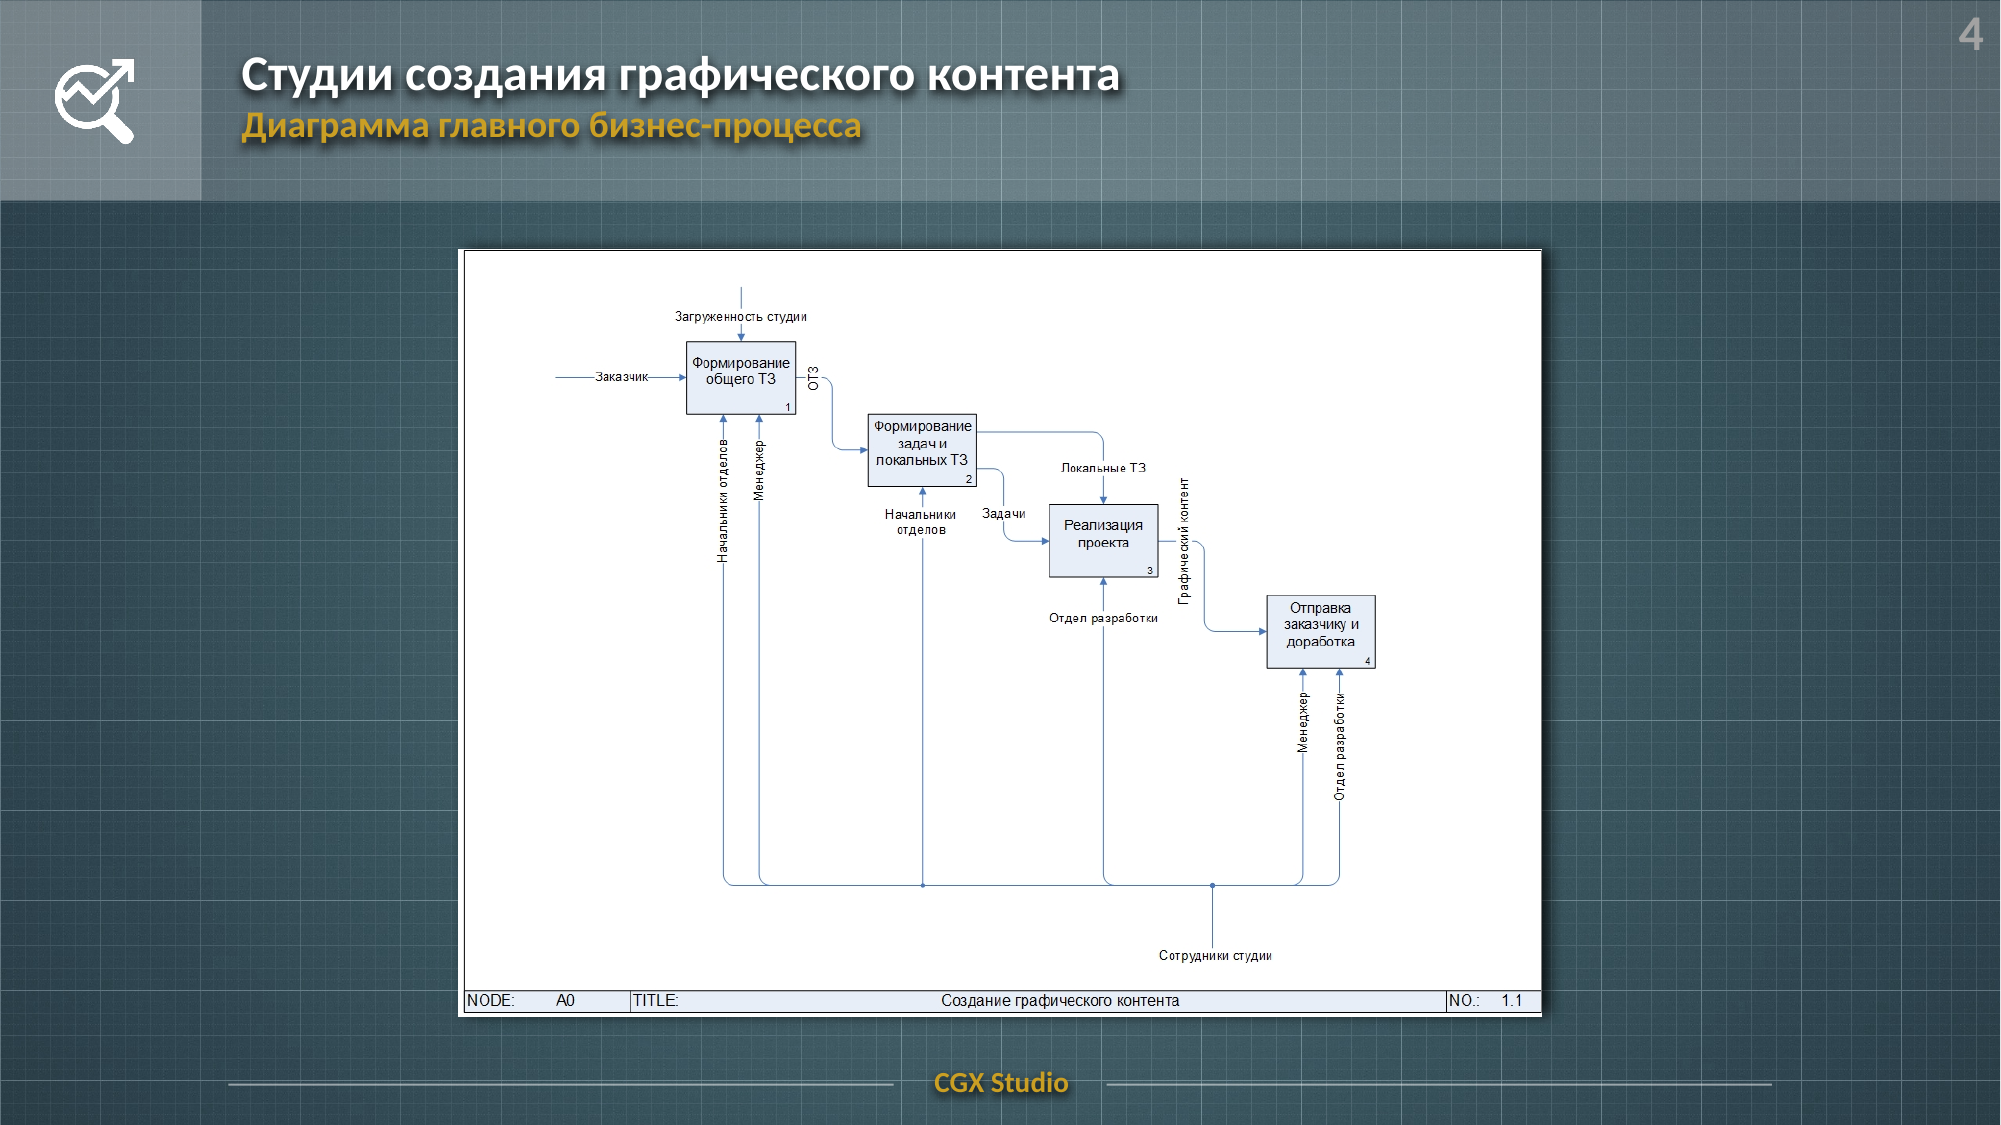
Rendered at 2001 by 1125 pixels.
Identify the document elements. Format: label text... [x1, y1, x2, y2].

picture [46, 50, 148, 152]
text_box [0, 0, 2000, 202]
text_box Студии создания графического контента Диаграмма главного бизнес-процесса [226, 33, 1974, 153]
text_box [0, 0, 203, 201]
picture [0, 0, 2001, 1125]
text_box CGX Studio [791, 1055, 1212, 1106]
